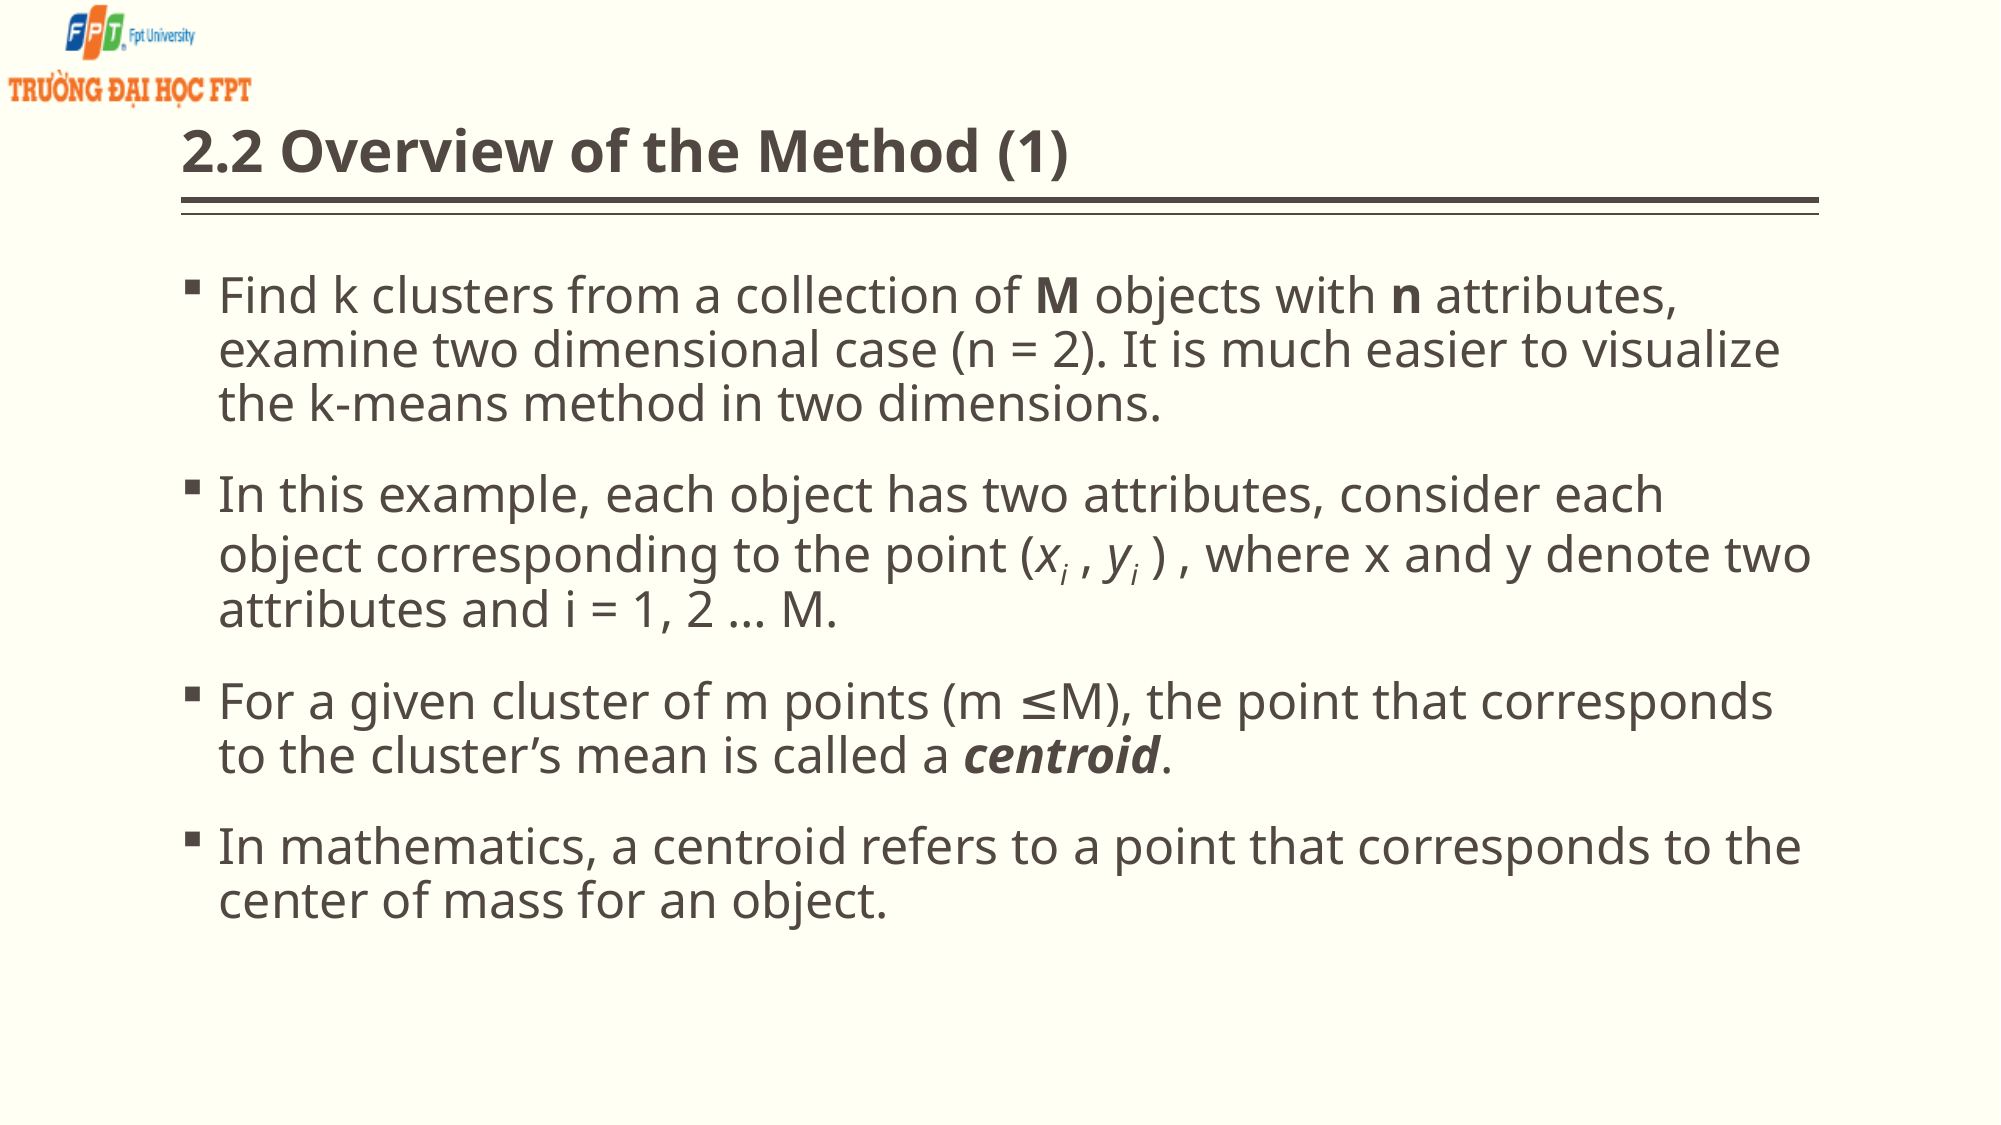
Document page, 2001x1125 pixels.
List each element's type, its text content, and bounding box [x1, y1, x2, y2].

list Find k clusters from a collection of M objects with n attributes, examine two dimensional case (n = 2). It is much easier to visualize the k-means method in two dimensions. In this example, each object has two attributes, consider each object corresponding to the point (xi , yi ) , where x and y denote two attributes and i = 1, 2 … M. For a given cluster of m points (m ≤M), the point that corresponds to the cluster’s mean is called a centroid. In mathematics, a centroid refers to a point that corresponds to the center of mass for an object. [181, 262, 1819, 1013]
title 2.2 Overview of the Method (1) [181, 12, 1819, 193]
picture [0, 0, 272, 122]
